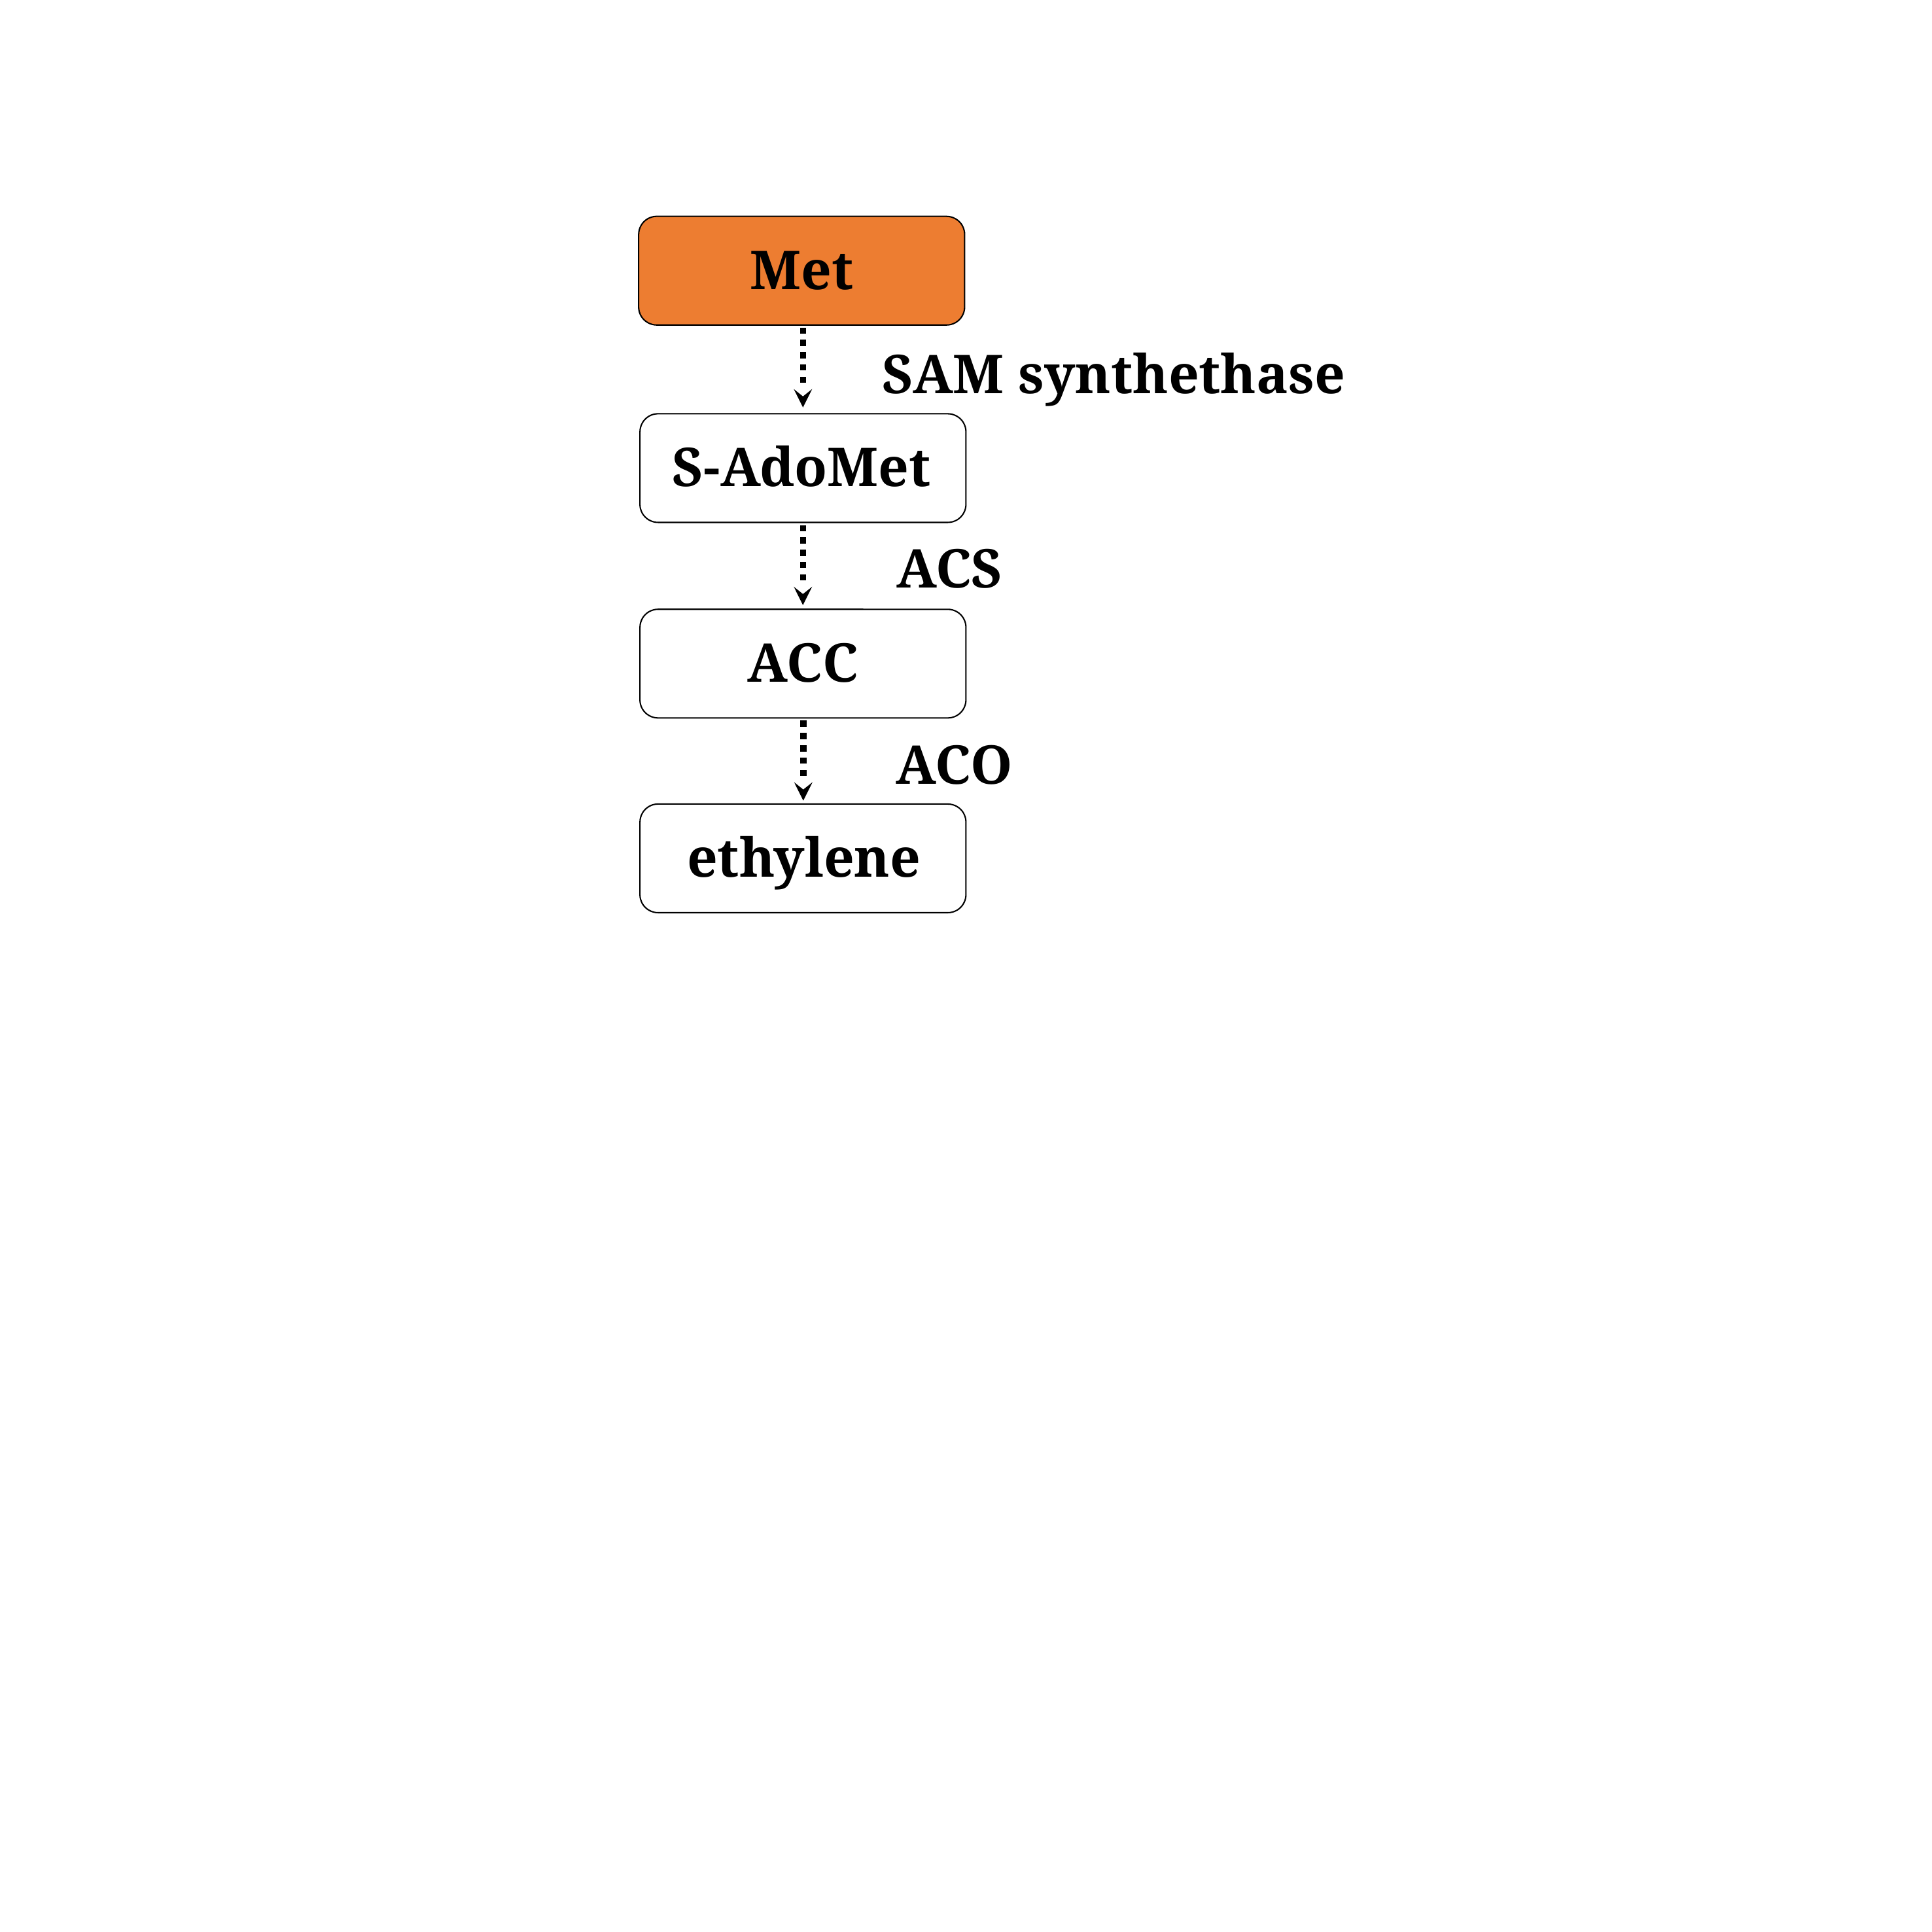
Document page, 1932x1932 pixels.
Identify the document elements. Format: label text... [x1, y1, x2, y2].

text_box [639, 216, 965, 325]
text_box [639, 413, 966, 523]
text_box ACO [886, 725, 1371, 800]
text_box SAM synthethase [872, 334, 1358, 410]
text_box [640, 609, 966, 718]
text_box ACS [886, 529, 1372, 604]
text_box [640, 803, 966, 913]
